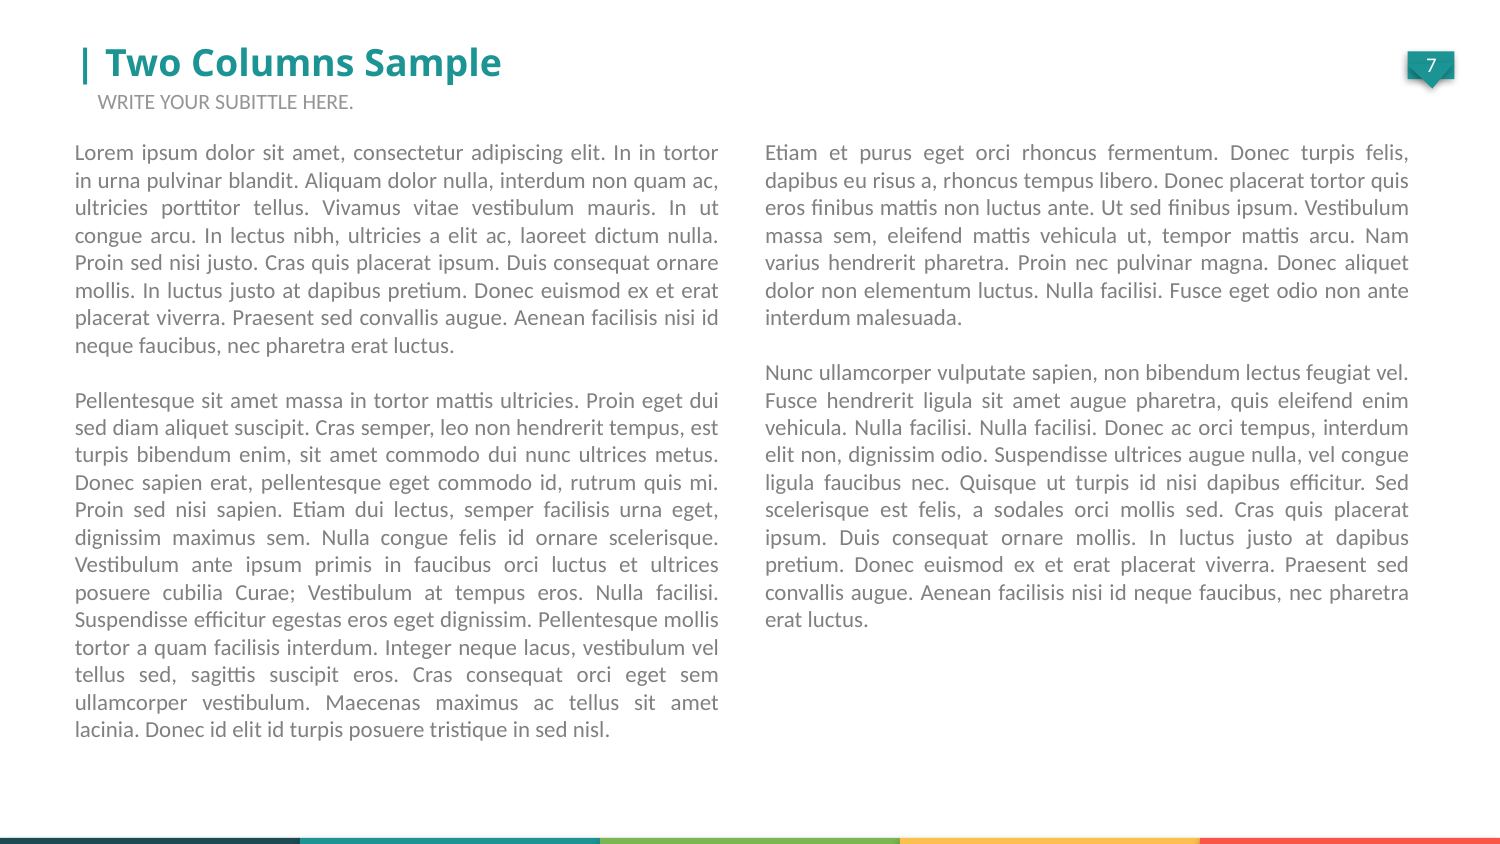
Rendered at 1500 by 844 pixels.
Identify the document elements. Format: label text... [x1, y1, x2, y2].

text_box WRITE YOUR SUBITTLE HERE. [97, 87, 1199, 132]
text_box | Two Columns Sample [74, 38, 1202, 99]
text_box Lorem ipsum dolor sit amet, consectetur adipiscing elit. In in tortor in urna pulvinar blandit. Aliquam dolor nulla, interdum non quam ac, ultricies porttitor tellus. Vivamus vitae vestibulum mauris. In ut congue arcu. In lectus nibh, ultricies a elit ac, laoreet dictum nulla. Proin sed nisi justo. Cras quis placerat ipsum. Duis consequat ornare mollis. In luctus justo at dapibus pretium. Donec euismod ex et erat placerat viverra. Praesent sed convallis augue. Aenean facilisis nisi id neque faucibus, nec pharetra erat luctus. Pellentesque sit amet massa in tortor mattis ultricies. Proin eget dui sed diam aliquet suscipit. Cras semper, leo non hendrerit tempus, est turpis bibendum enim, sit amet commodo dui nunc ultrices metus. Donec sapien erat, pellentesque eget commodo id, rutrum quis mi. Proin sed nisi sapien. Etiam dui lectus, semper facilisis urna eget, dignissim maximus sem. Nulla congue felis id ornare scelerisque. Vestibulum ante ipsum primis in faucibus orci luctus et ultrices posuere cubilia Curae; Vestibulum at tempus eros. Nulla facilisi. Suspendisse efficitur egestas eros eget dignissim. Pellentesque mollis tortor a quam facilisis interdum. Integer neque lacus, vestibulum vel tellus sed, sagittis suscipit eros. Cras consequat orci eget sem ullamcorper vestibulum. Maecenas maximus ac tellus sit amet lacinia. Donec id elit id turpis posuere tristique in sed nisl. Etiam et purus eget orci rhoncus fermentum. Donec turpis felis, dapibus eu risus a, rhoncus tempus libero. Donec placerat tortor quis eros finibus mattis non luctus ante. Ut sed finibus ipsum. Vestibulum massa sem, eleifend mattis vehicula ut, tempor mattis arcu. Nam varius hendrerit pharetra. Proin nec pulvinar magna. Donec aliquet dolor non elementum luctus. Nulla facilisi. Fusce eget odio non ante interdum malesuada. Nunc ullamcorper vulputate sapien, non bibendum lectus feugiat vel. Fusce hendrerit ligula sit amet augue pharetra, quis eleifend enim vehicula. Nulla facilisi. Nulla facilisi. Donec ac orci tempus, interdum elit non, dignissim odio. Suspendisse ultrices augue nulla, vel congue ligula faucibus nec. Quisque ut turpis id nisi dapibus efficitur. Sed scelerisque est felis, a sodales orci mollis sed. Cras quis placerat ipsum. Duis consequat ornare mollis. In luctus justo at dapibus pretium. Donec euismod ex et erat placerat viverra. Praesent sed convallis augue. Aenean facilisis nisi id neque faucibus, nec pharetra erat luctus. [74, 138, 1426, 762]
